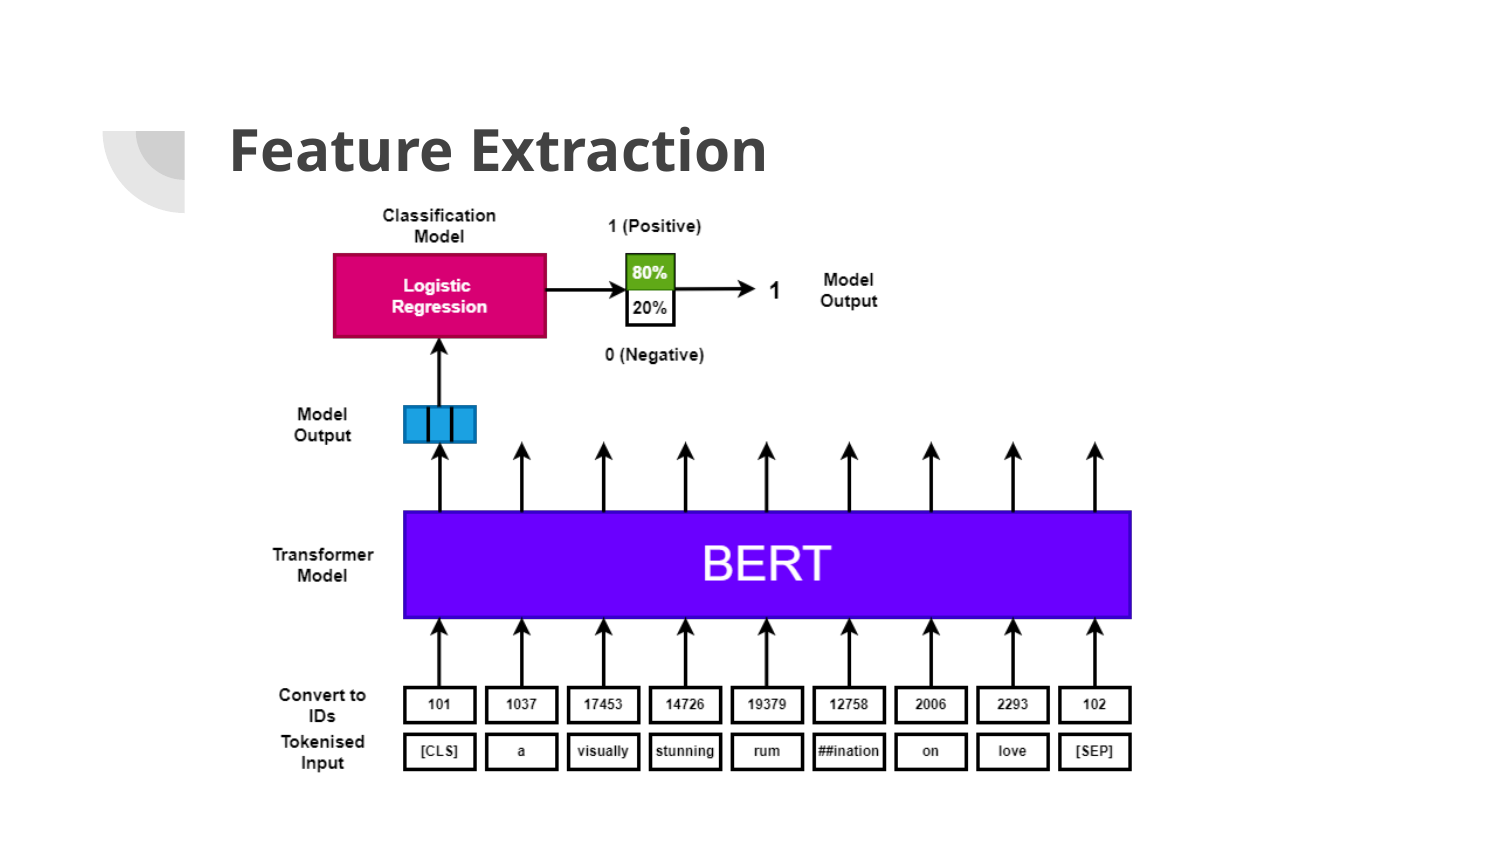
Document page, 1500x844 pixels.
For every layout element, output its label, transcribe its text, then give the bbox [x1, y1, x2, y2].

picture [264, 203, 1236, 844]
title Feature Extraction [213, 98, 1368, 263]
